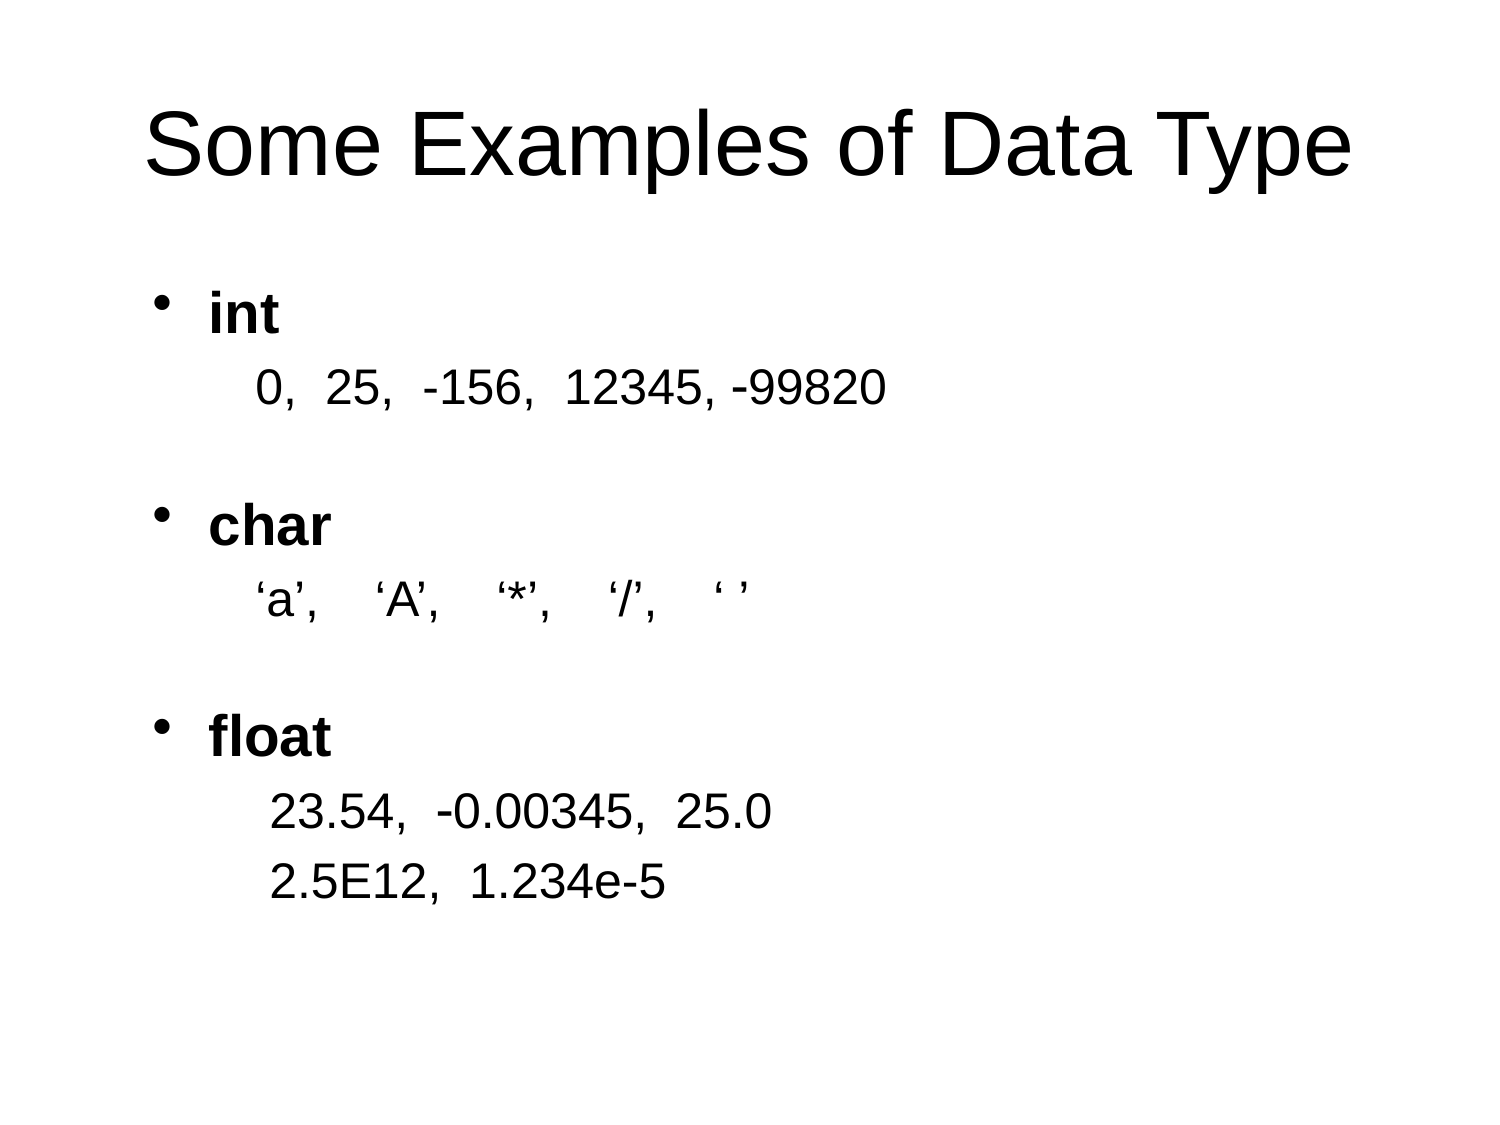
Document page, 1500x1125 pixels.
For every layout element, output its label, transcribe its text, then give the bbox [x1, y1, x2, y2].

title Some Examples of Data Type [74, 44, 1426, 233]
text_box int 0, 25, -156, 12345, 99820 char ‘a’, ‘A’, ‘*’, ‘/’, ‘ ’ float 23.54, 0.00345, 25.0 2.5E12, 1.234e-5 [137, 267, 1500, 1093]
